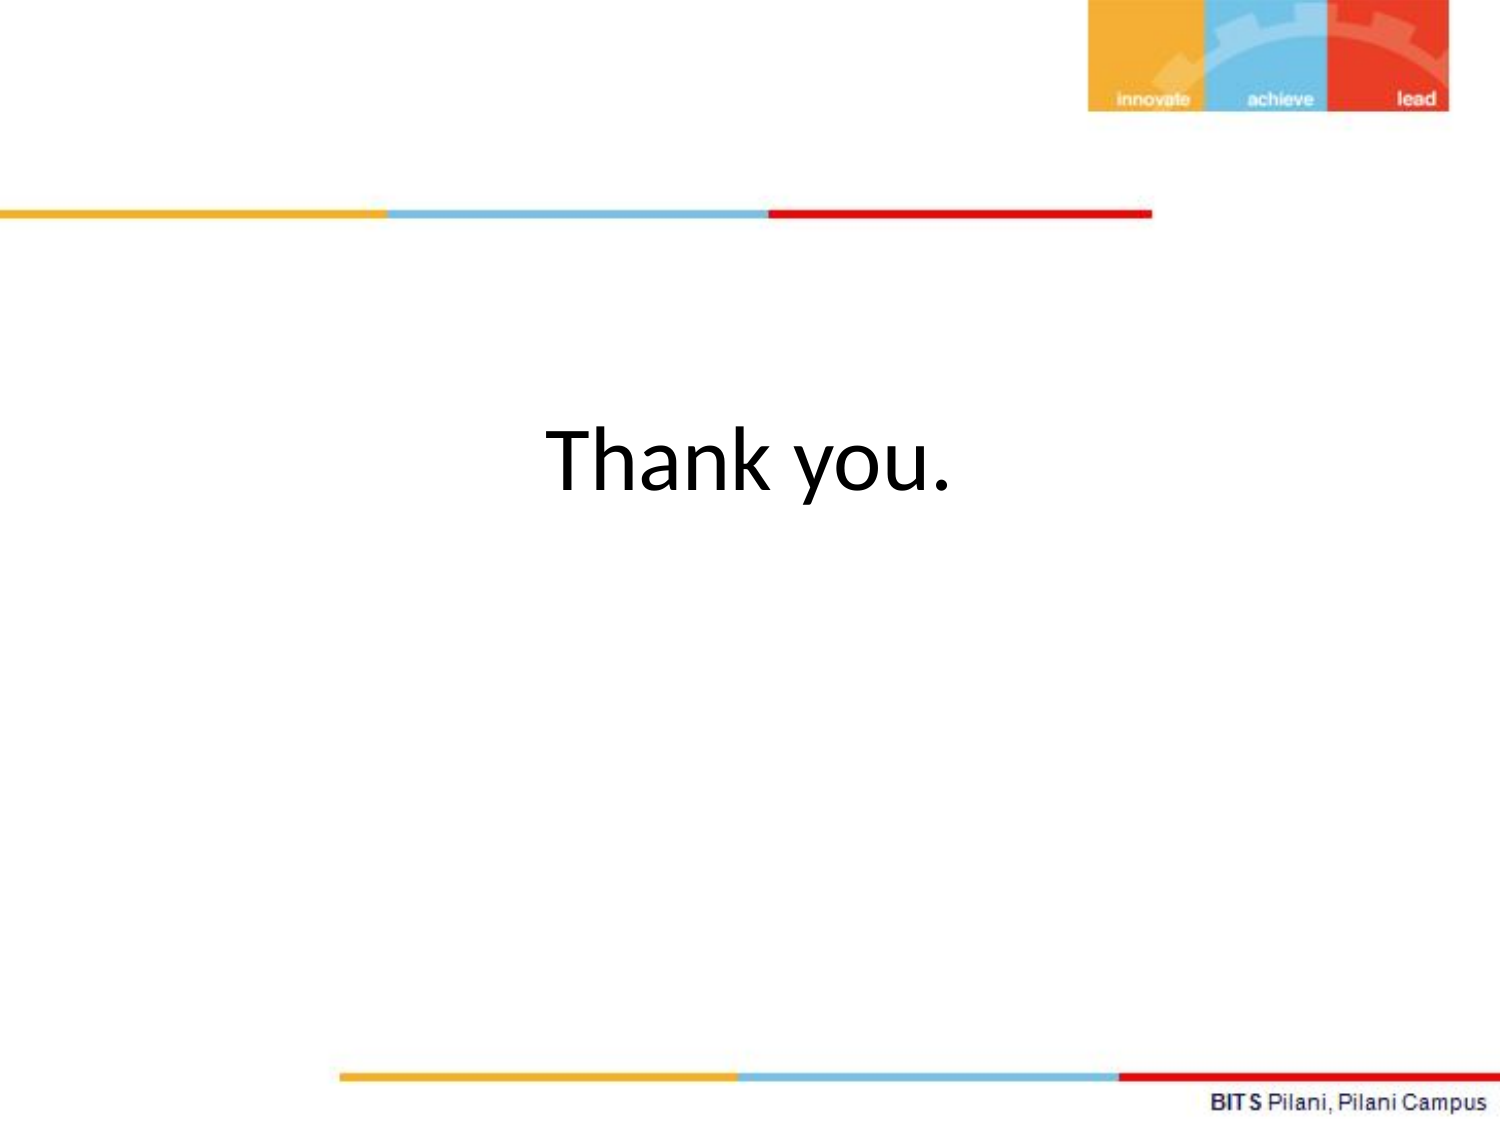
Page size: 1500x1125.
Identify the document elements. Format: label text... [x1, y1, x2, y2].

picture [0, 0, 1500, 1125]
list Thank you. [75, 262, 1425, 1005]
